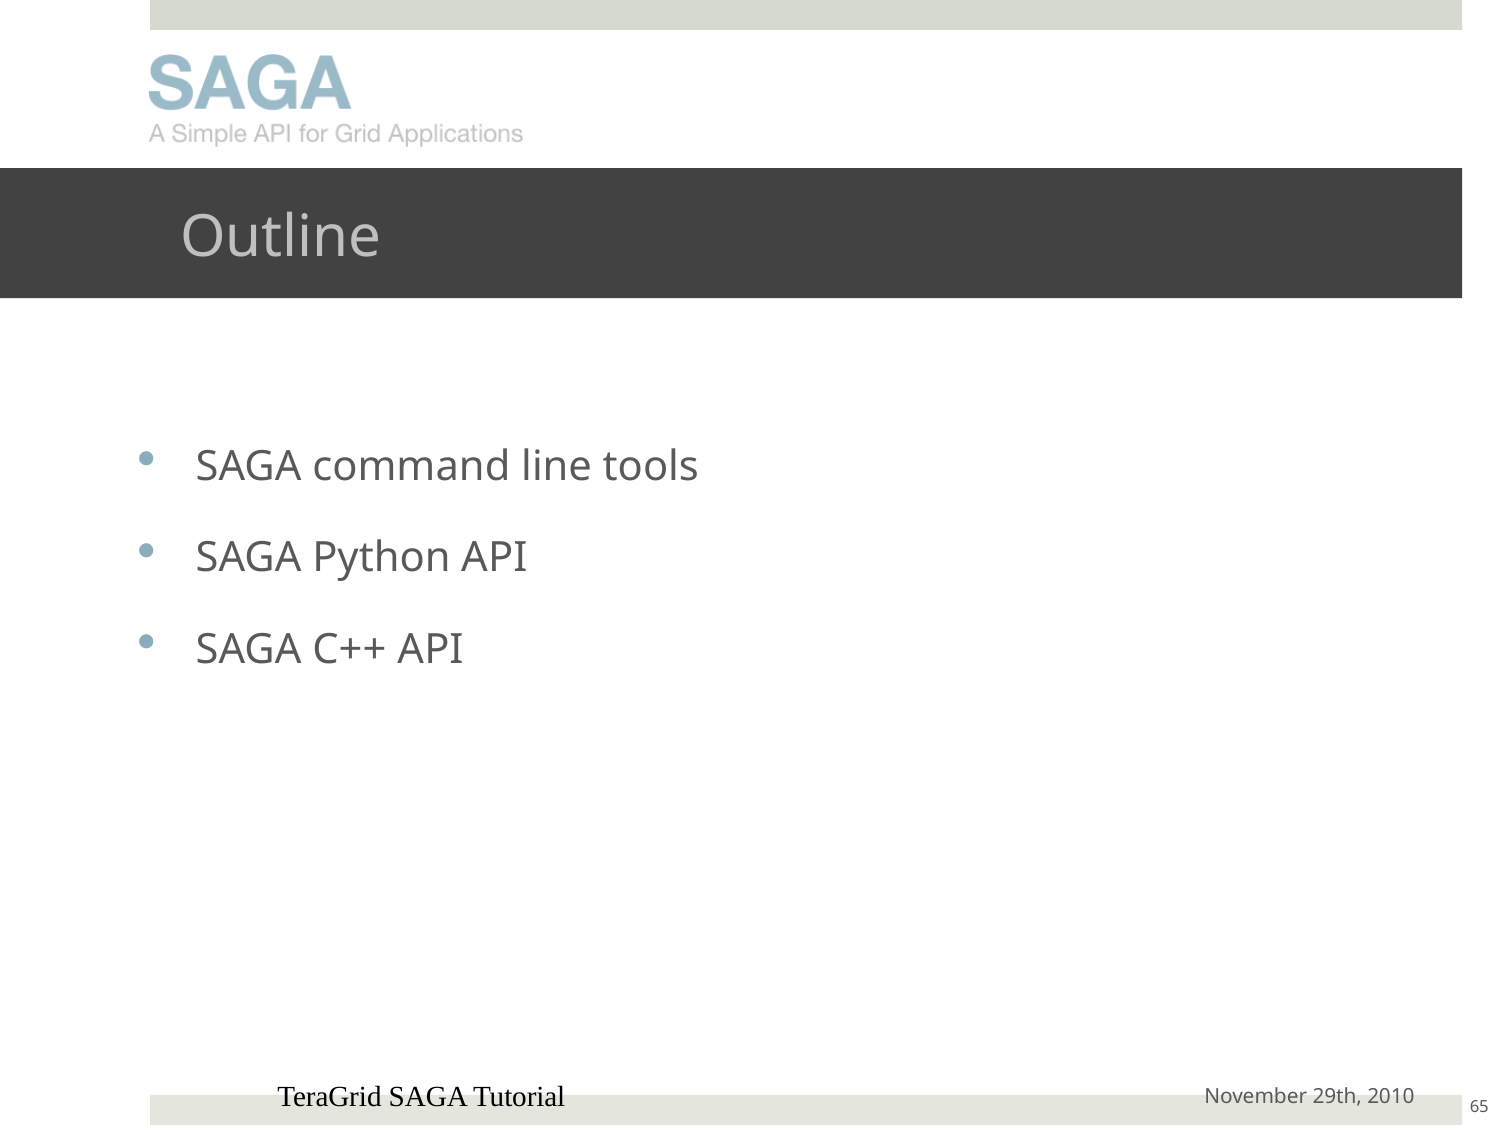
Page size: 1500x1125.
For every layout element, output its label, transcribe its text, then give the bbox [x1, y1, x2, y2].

list SAGA command line tools SAGA Python API SAGA C++ API [124, 339, 1432, 1028]
picture [148, 54, 523, 147]
title Outline [0, 168, 1463, 299]
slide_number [1079, 1065, 1430, 1125]
slide_number 65 [1441, 1077, 1500, 1125]
footer TeraGrid SAGA Tutorial [183, 1065, 659, 1125]
